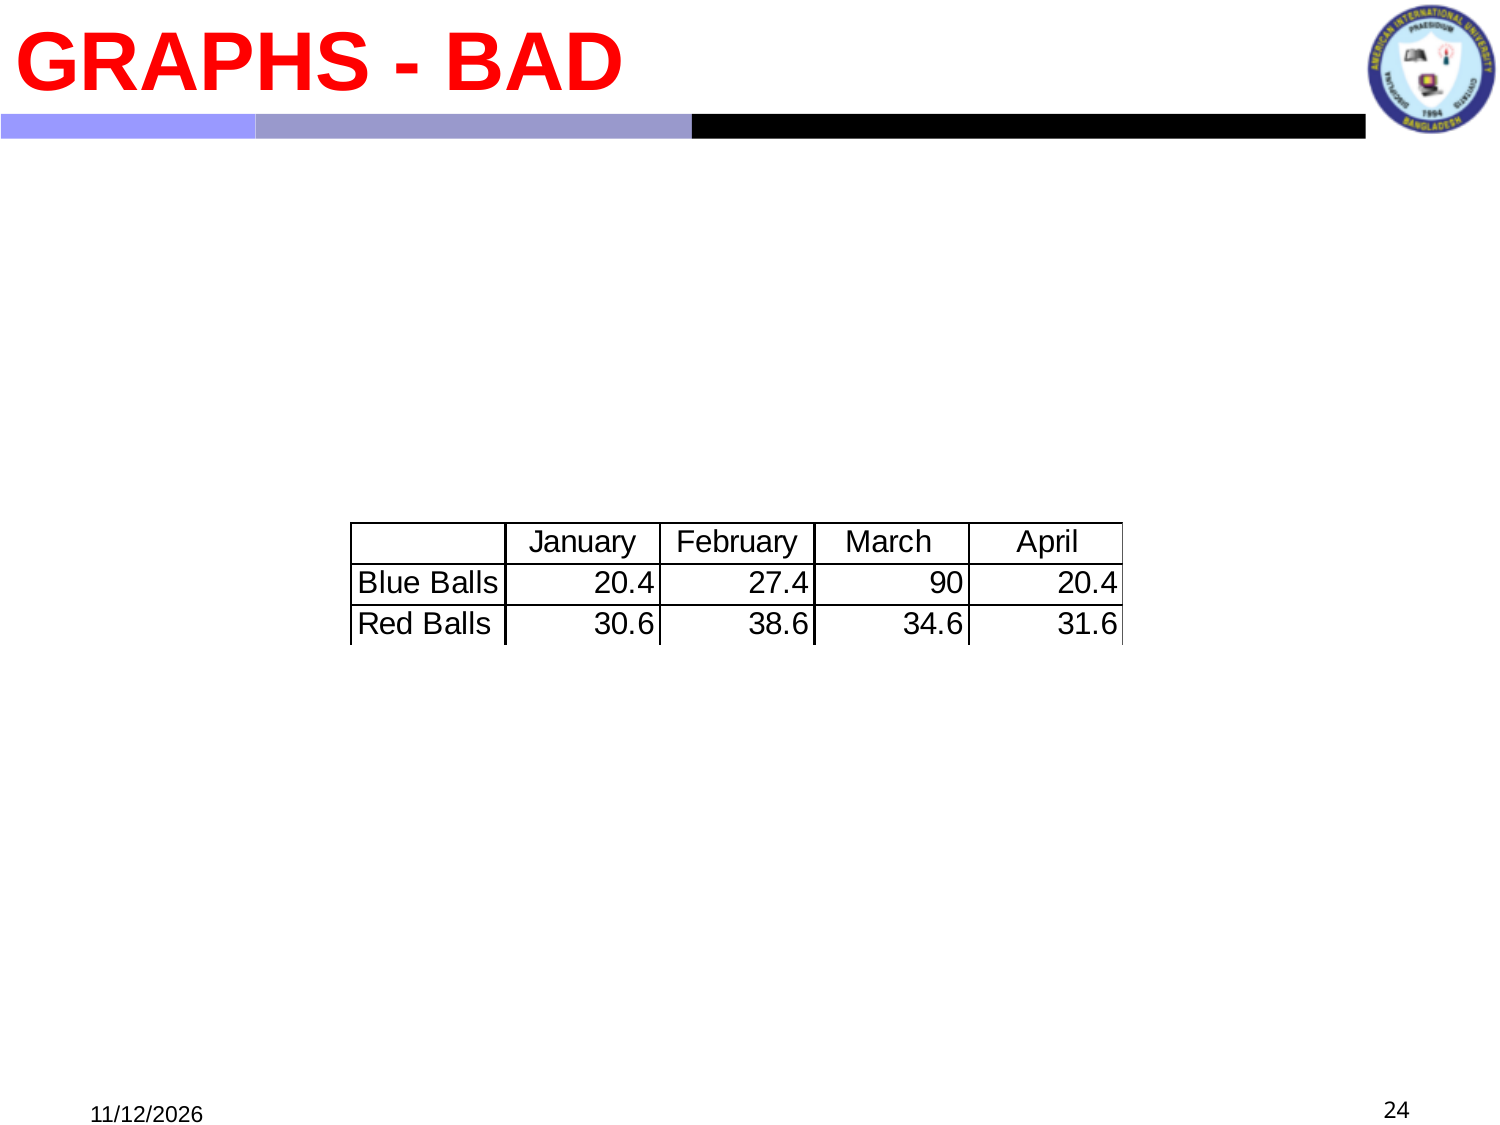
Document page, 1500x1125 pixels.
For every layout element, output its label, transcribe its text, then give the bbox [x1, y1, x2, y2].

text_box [349, 521, 1126, 648]
picture [1365, 2, 1499, 137]
slide_number 24 [1074, 1074, 1426, 1125]
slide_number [74, 1074, 426, 1125]
list Graphs - Bad [0, 0, 1366, 114]
